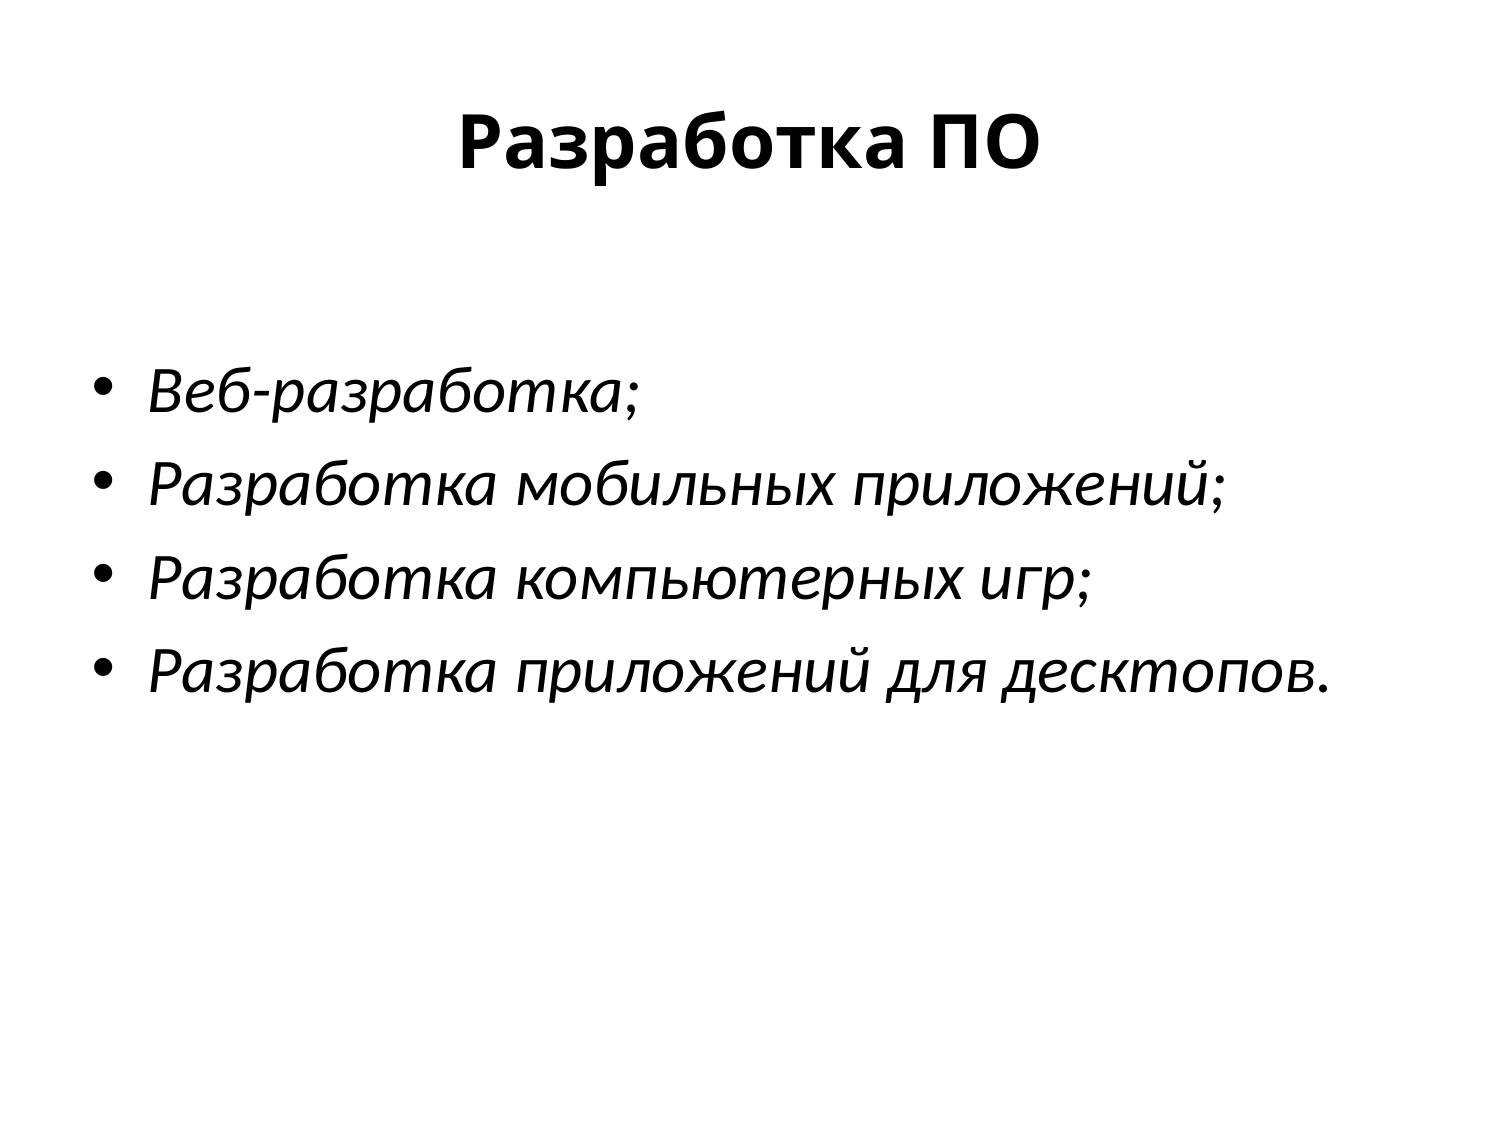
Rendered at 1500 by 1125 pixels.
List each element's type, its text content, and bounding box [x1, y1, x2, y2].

list Веб-разработка; Разработка мобильных приложений; Разработка компьютерных игр; Разработка приложений для десктопов. [76, 338, 1459, 752]
title Разработка ПО [75, 45, 1425, 233]
